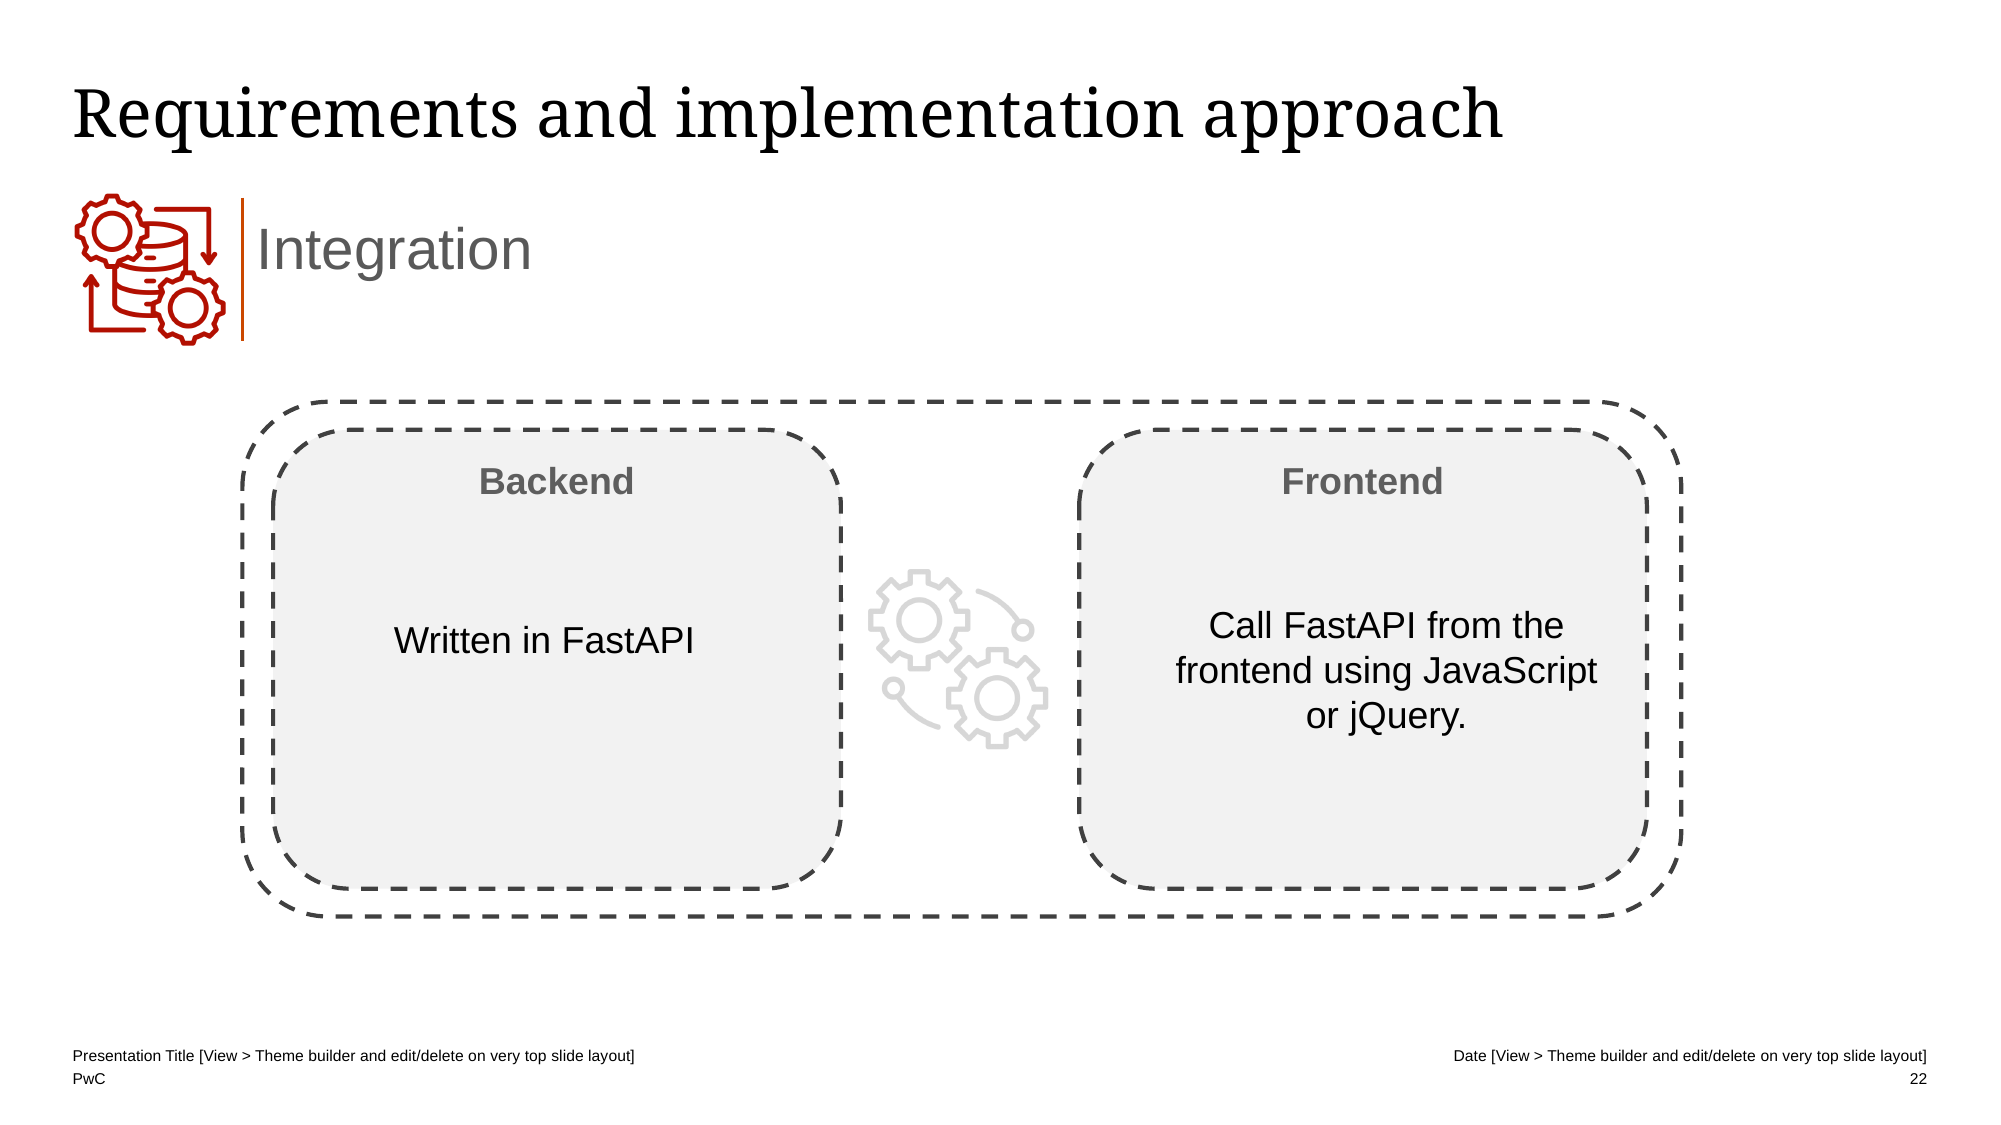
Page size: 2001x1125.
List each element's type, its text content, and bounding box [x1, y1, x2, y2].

title Requirements and implementation approach [72, 70, 1928, 154]
text_box Integration [256, 221, 632, 301]
text_box Backend [318, 449, 796, 510]
text_box [271, 427, 844, 891]
slide_number 22 [1348, 1065, 1928, 1088]
text_box Call FastAPI from the frontend using JavaScript or jQuery. [1148, 593, 1626, 744]
text_box [240, 399, 1684, 919]
picture [72, 191, 229, 348]
text_box Written in FastAPI [305, 608, 783, 669]
text_box Frontend [1124, 449, 1602, 510]
picture [861, 562, 1056, 757]
text_box [1077, 427, 1650, 891]
